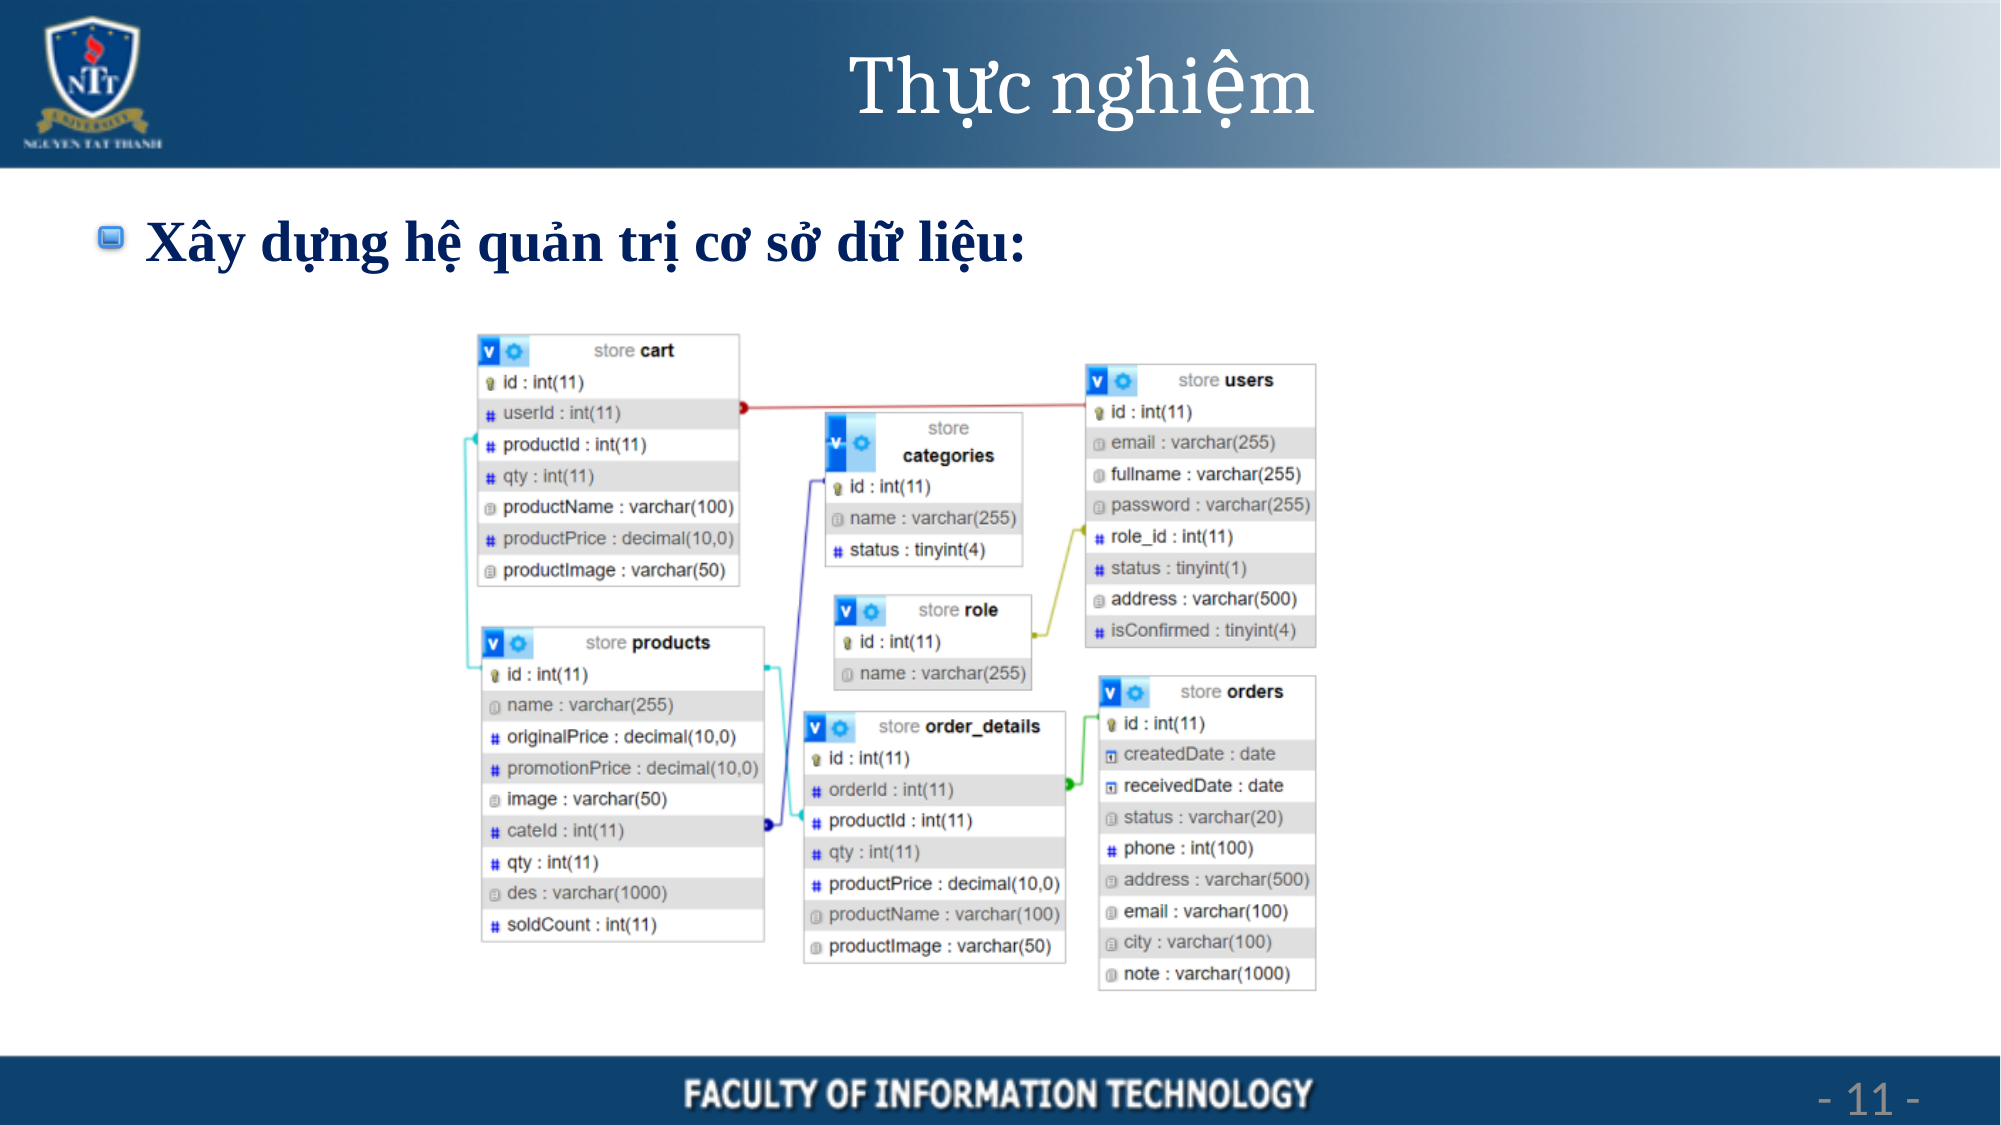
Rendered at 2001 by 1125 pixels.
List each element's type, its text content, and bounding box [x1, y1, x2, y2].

list Xây dựng hệ quản trị cơ sở dữ liệu: [73, 195, 1936, 1014]
title Thực nghiệm [229, 15, 1936, 159]
slide_number - 11 - [1768, 1065, 1936, 1125]
picture [0, 0, 2001, 1125]
